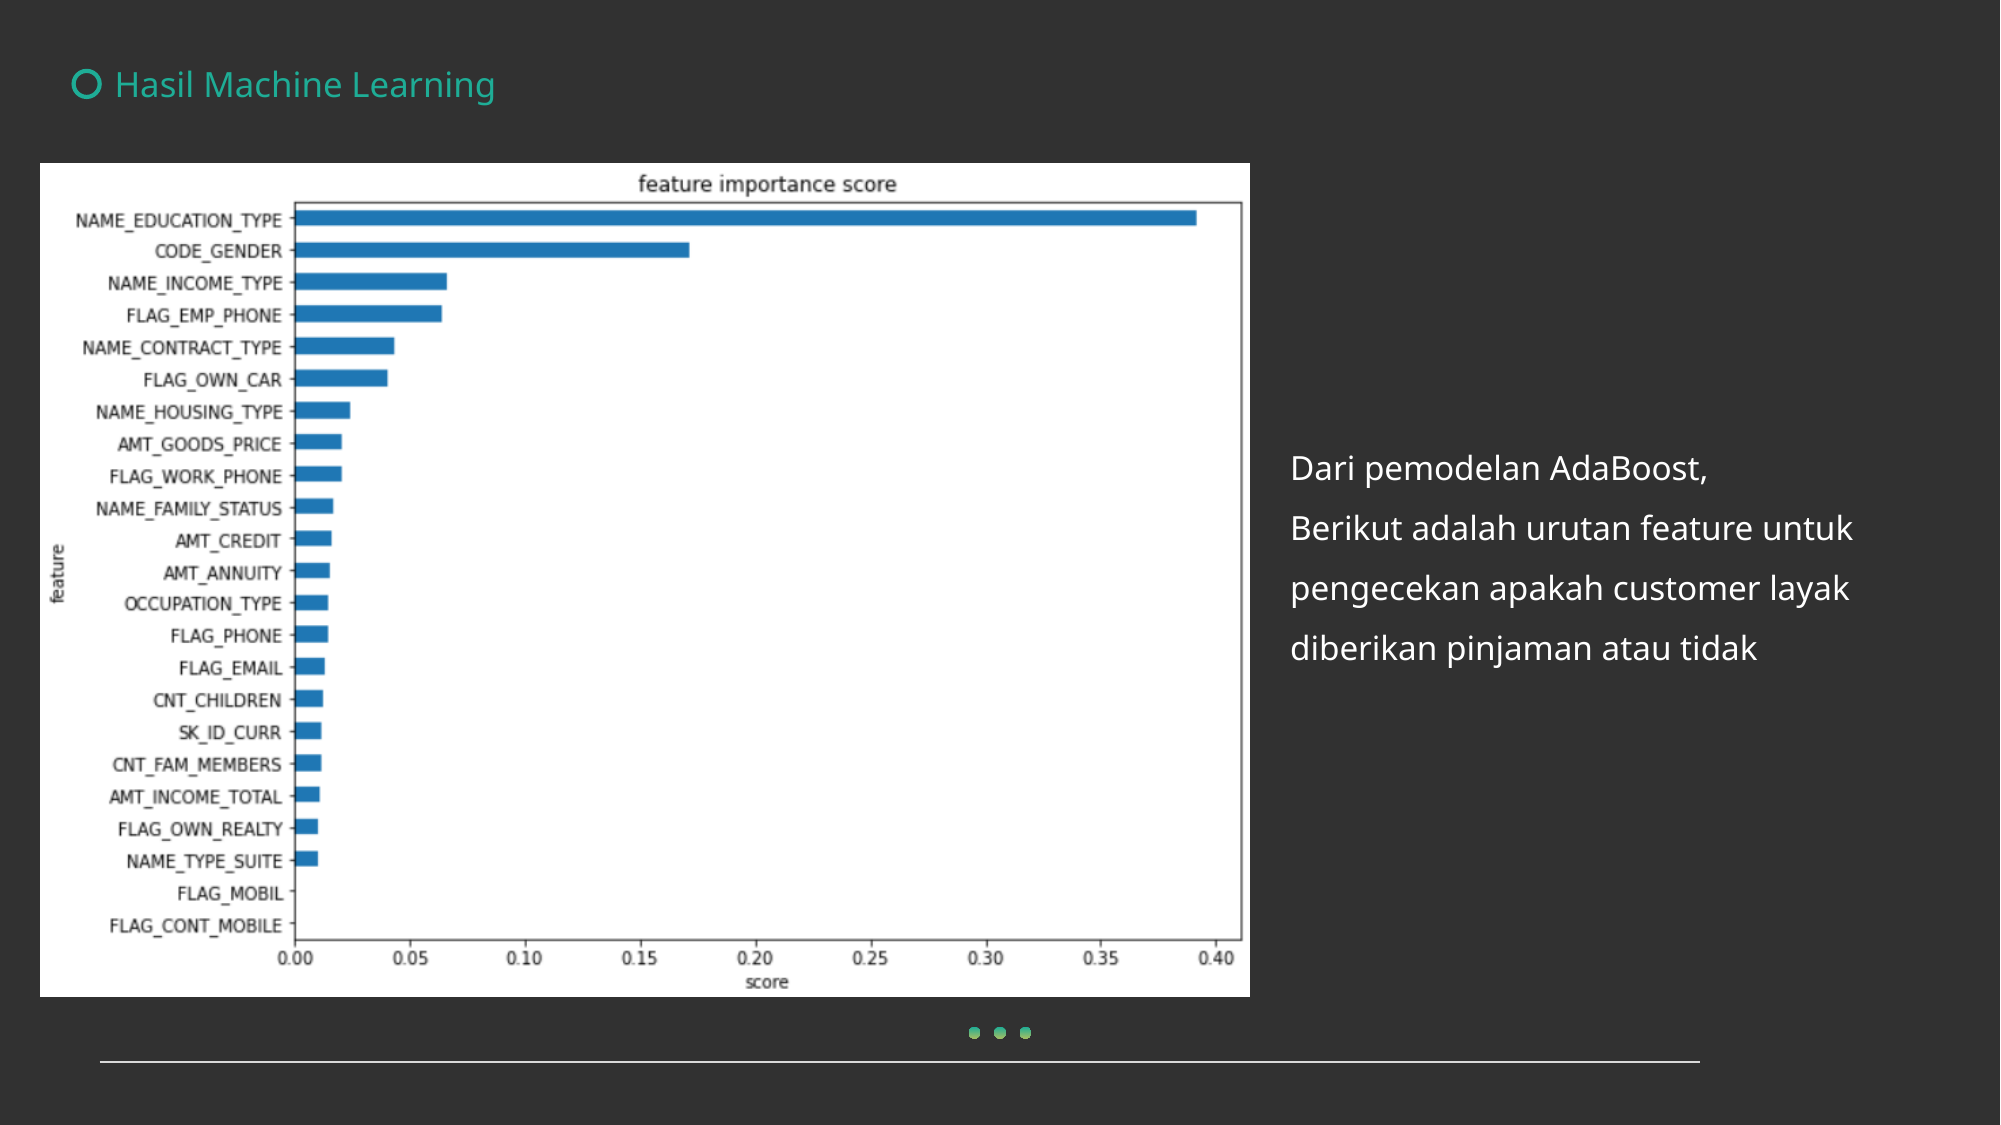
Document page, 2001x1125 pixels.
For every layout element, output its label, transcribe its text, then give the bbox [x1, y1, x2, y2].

text_box Dari pemodelan AdaBoost, Berikut adalah urutan feature untuk pengecekan apakah customer layak diberikan pinjaman atau tidak [1275, 420, 2000, 675]
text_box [968, 1026, 1032, 1039]
text_box Hasil Machine Learning [99, 52, 592, 116]
picture [40, 163, 1250, 997]
text_box [72, 69, 99, 99]
